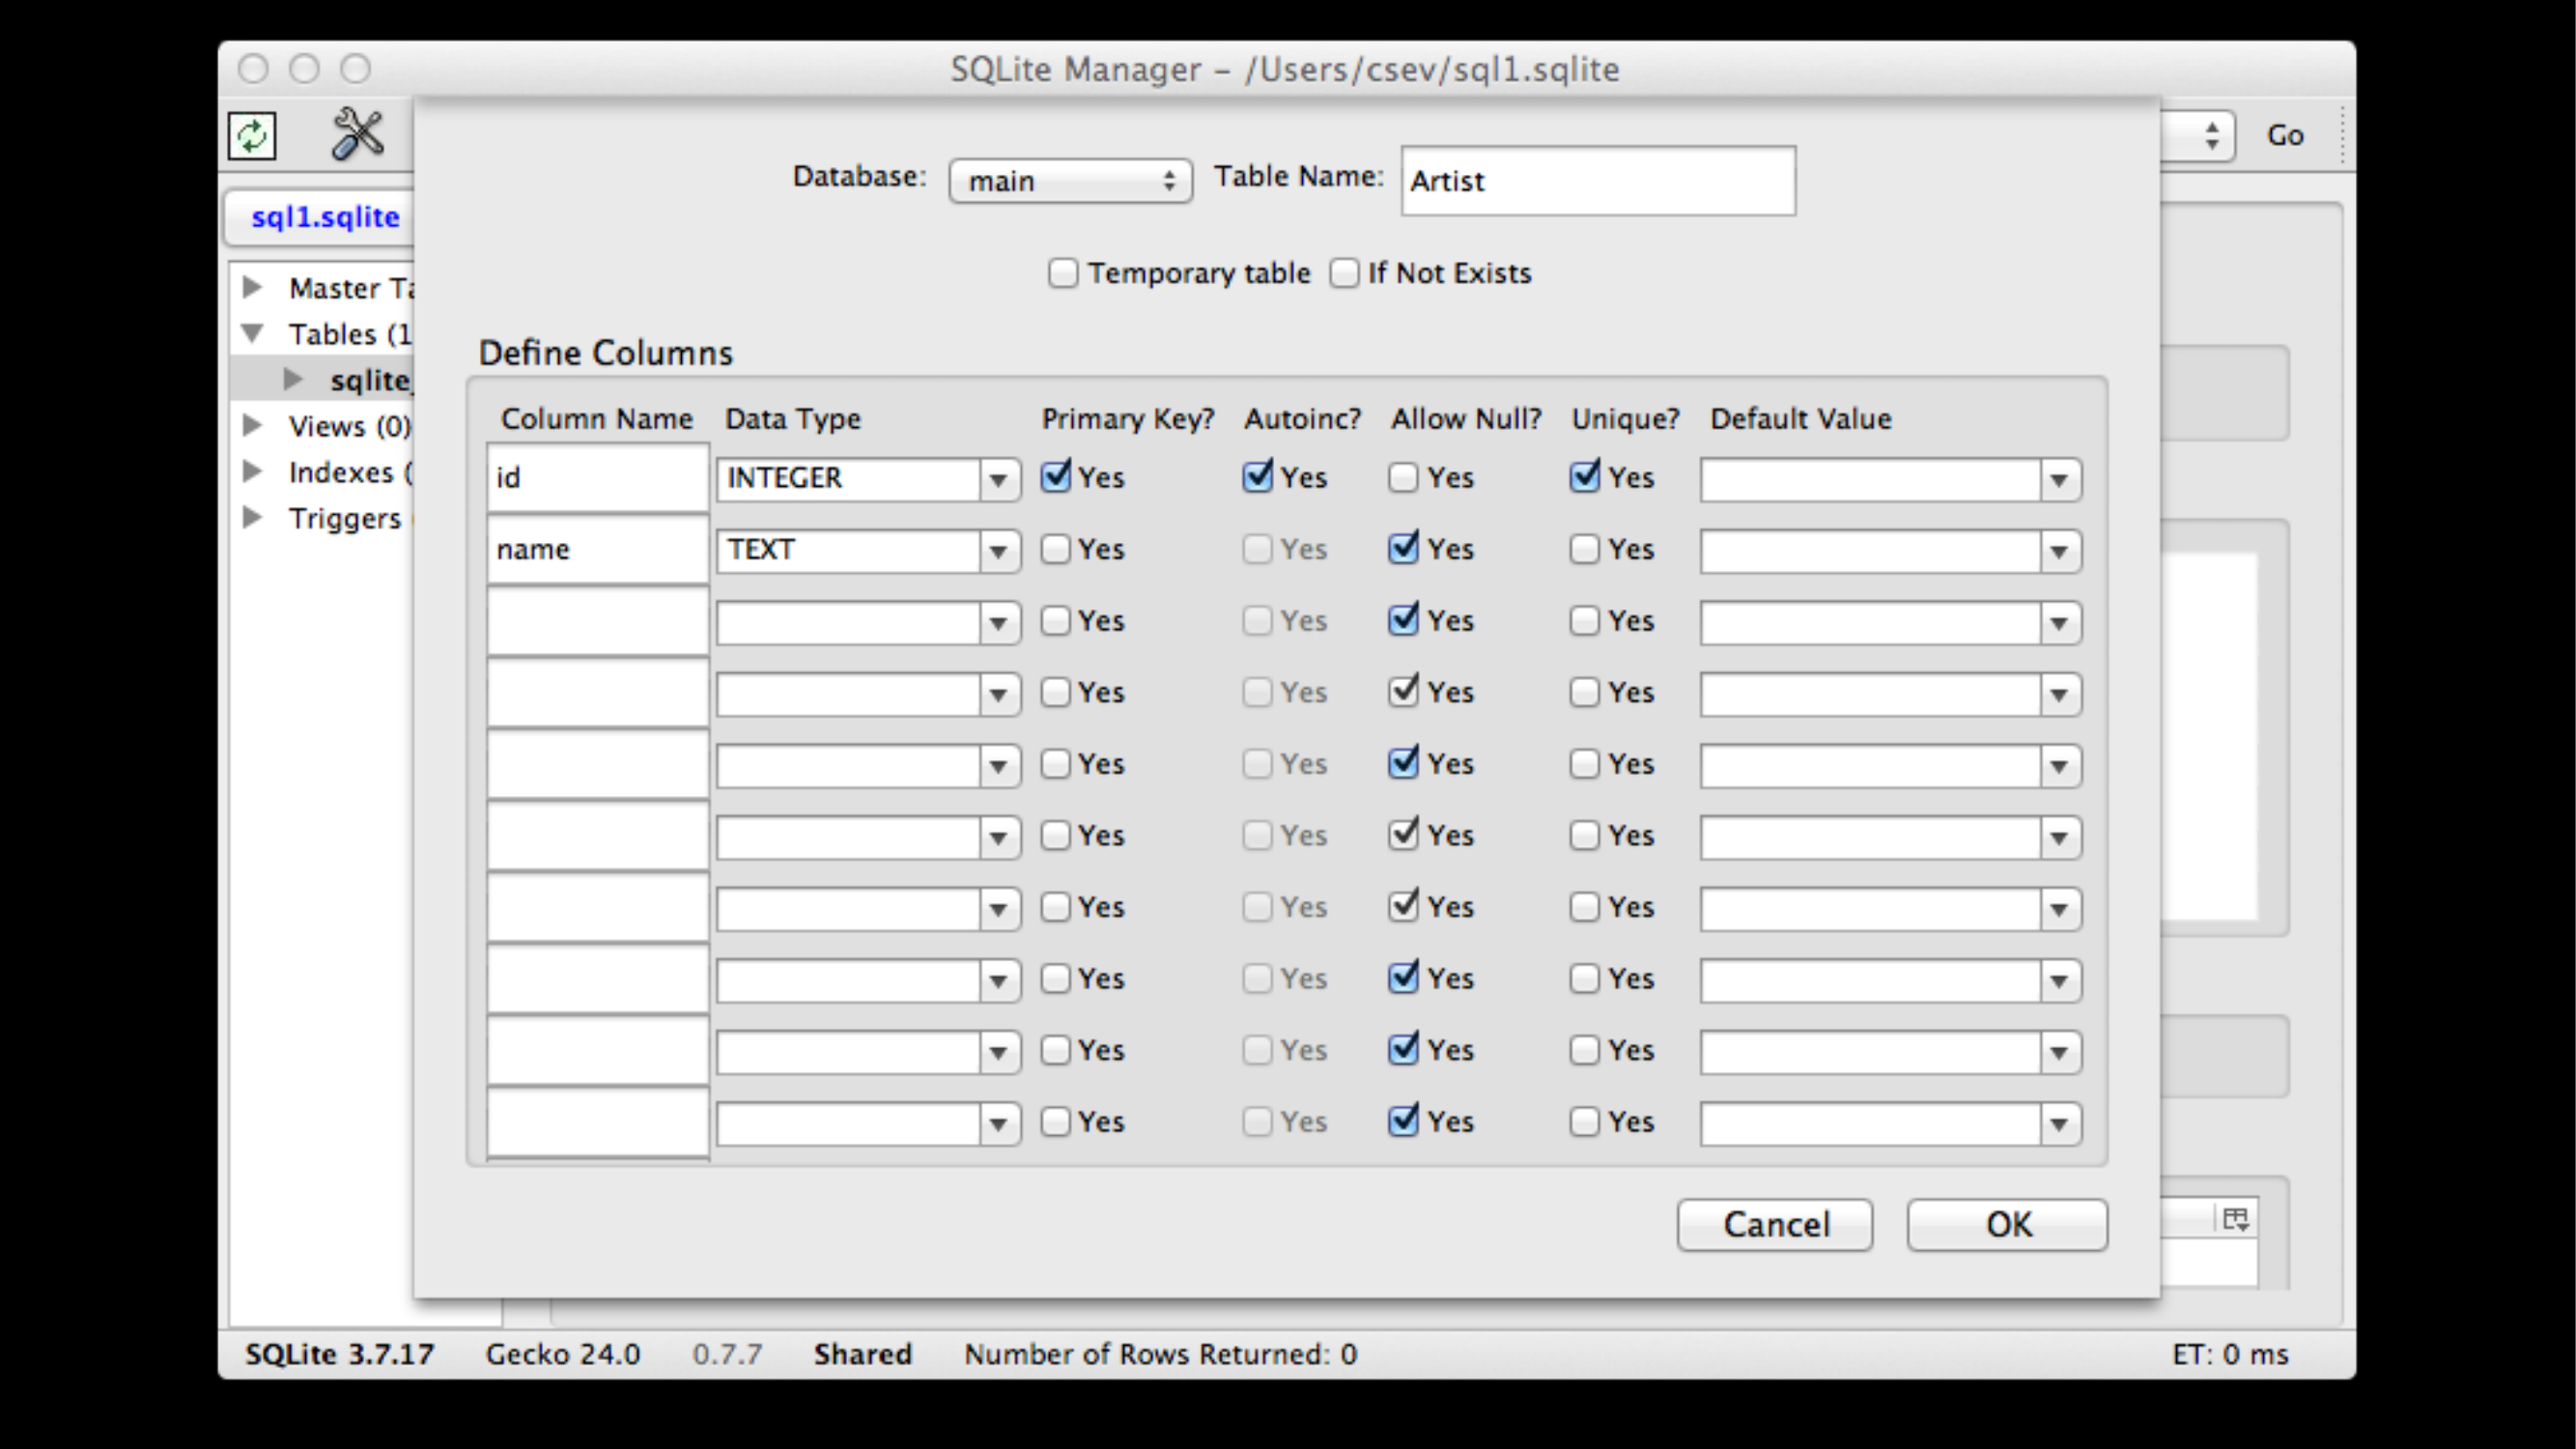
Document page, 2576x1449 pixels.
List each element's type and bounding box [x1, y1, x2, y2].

picture [183, 15, 2393, 1432]
